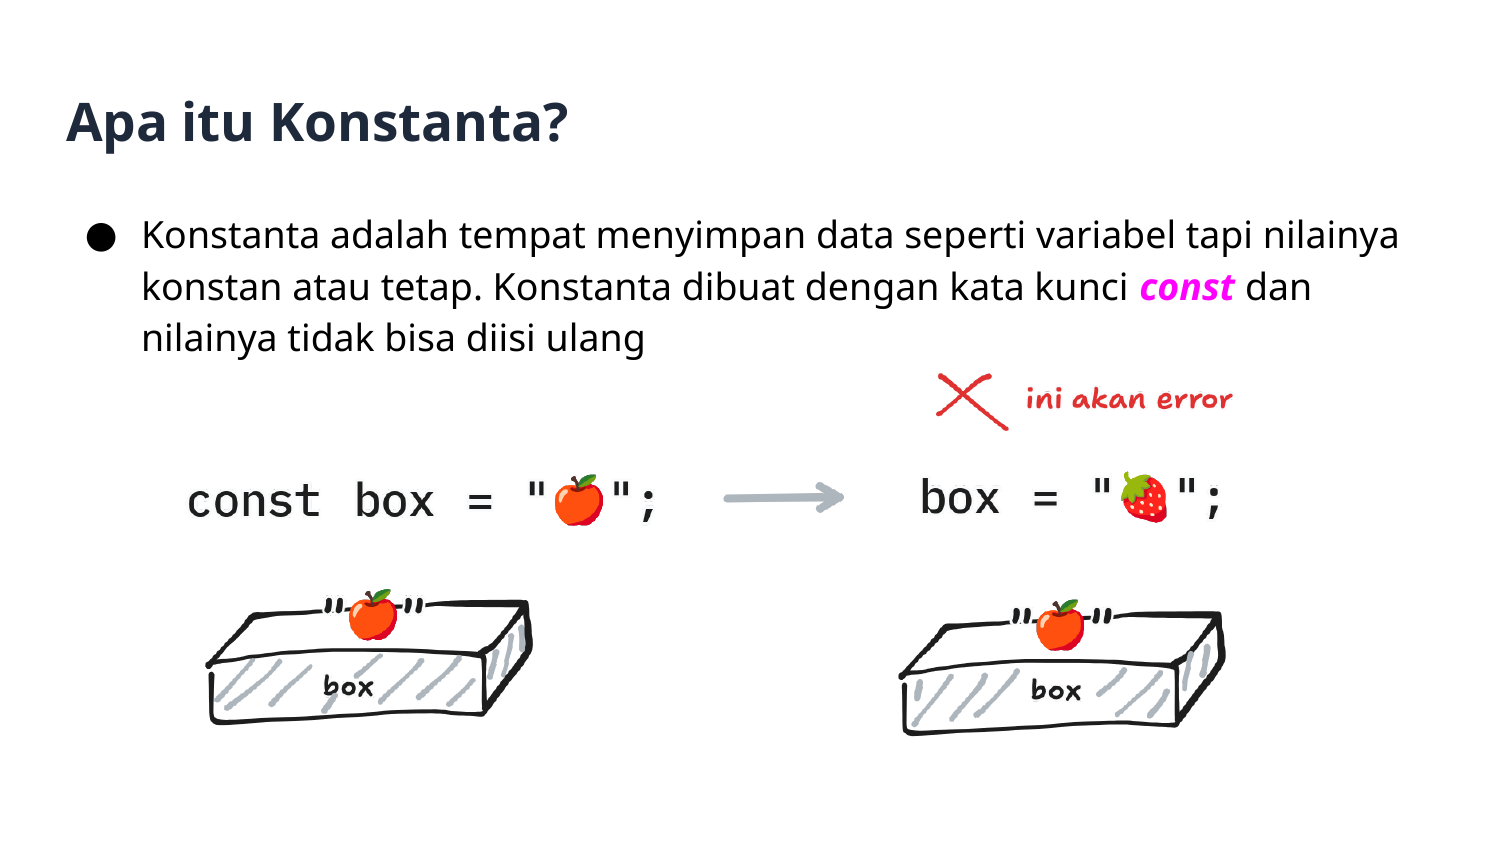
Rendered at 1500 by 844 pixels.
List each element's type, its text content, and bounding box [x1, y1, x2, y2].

picture [134, 324, 1285, 785]
list Konstanta adalah tempat menyimpan data seperti variabel tapi nilainya konstan atau tetap. Konstanta dibuat dengan kata kunci const dan nilainya tidak bisa diisi ulang [51, 189, 1437, 376]
title Apa itu Konstanta? [51, 72, 1449, 167]
